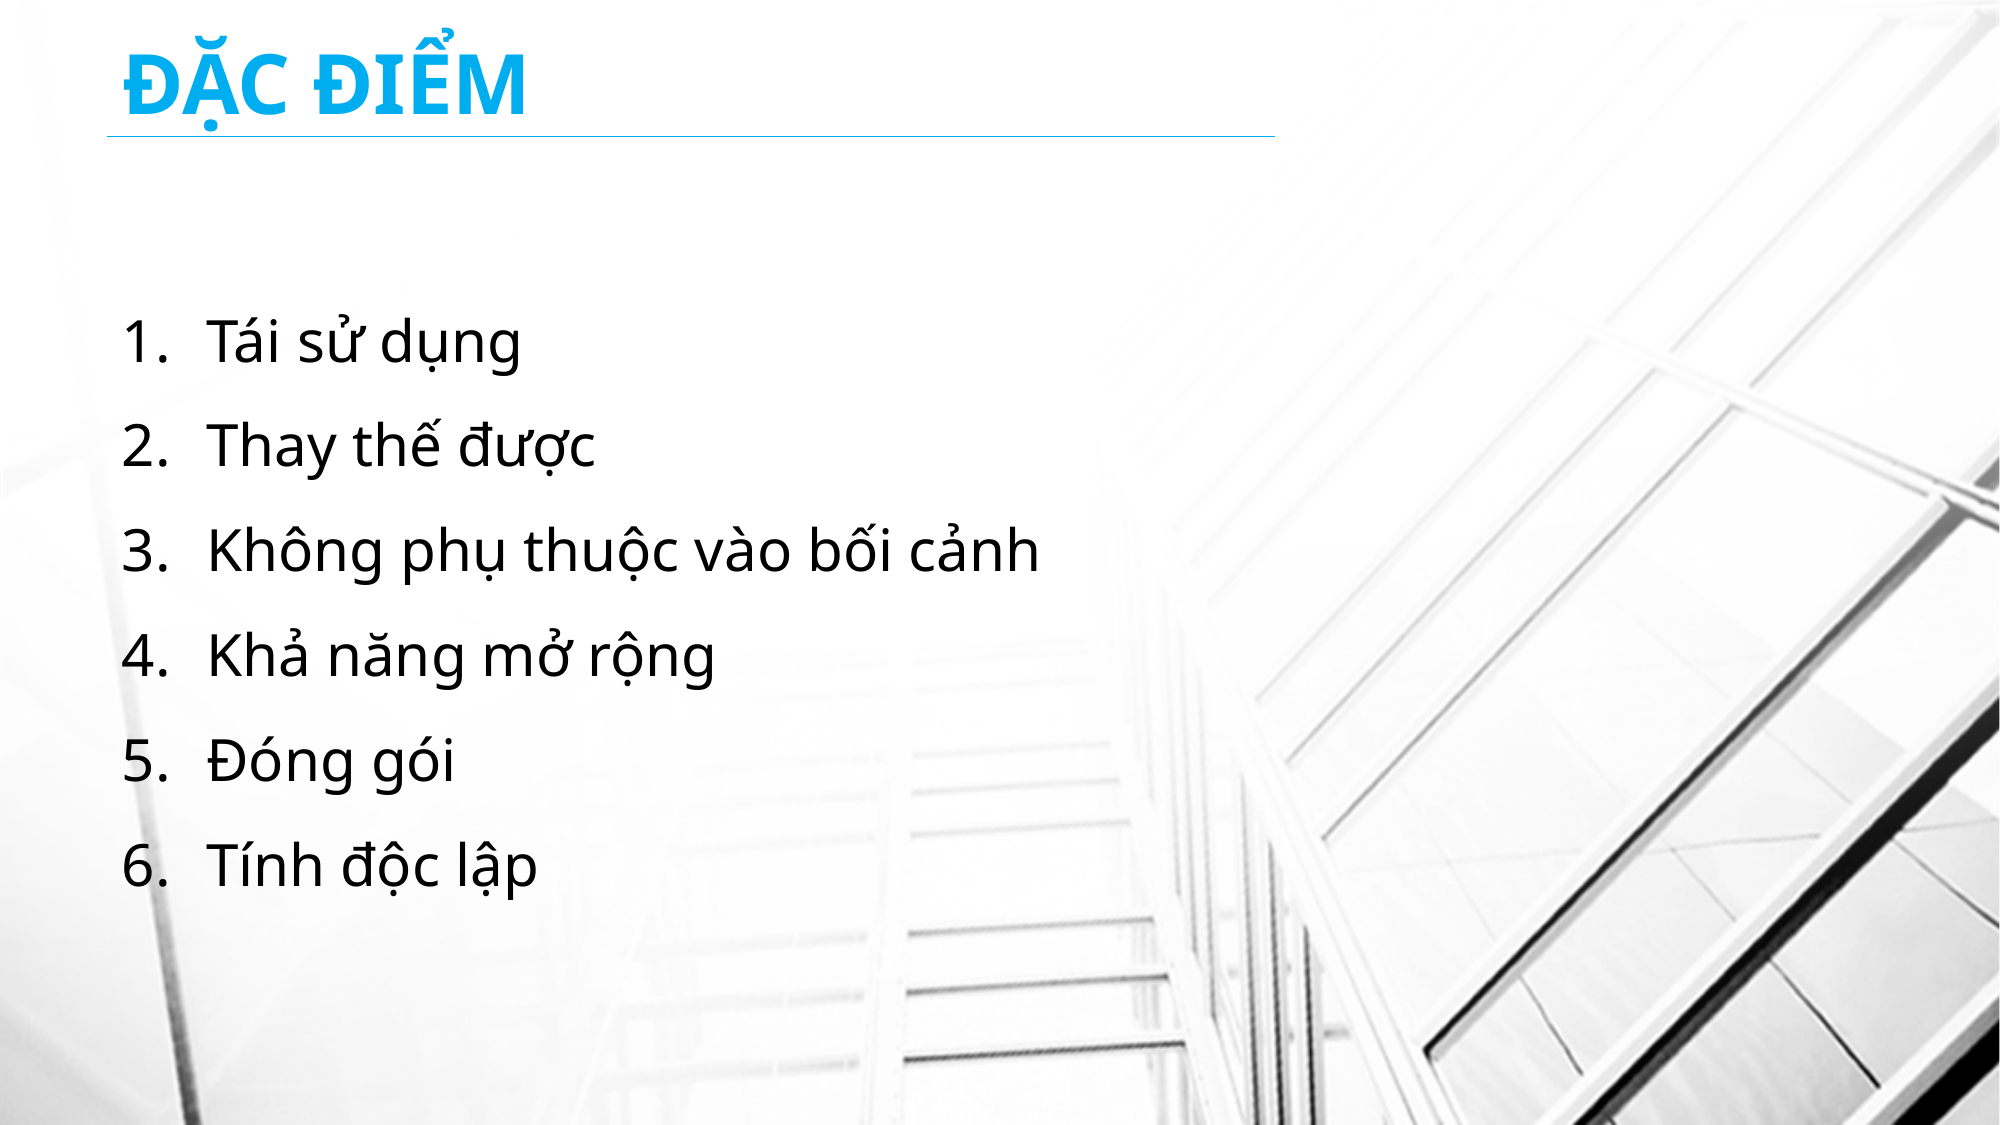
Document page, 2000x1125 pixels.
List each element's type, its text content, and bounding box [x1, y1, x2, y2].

title ĐẶC ĐIỂM [107, 13, 1118, 136]
text_box Tái sử dụng Thay thế được Không phụ thuộc vào bối cảnh Khả năng mở rộng Đóng gói Tính độc lập [107, 261, 1769, 906]
picture [0, 0, 2000, 1125]
